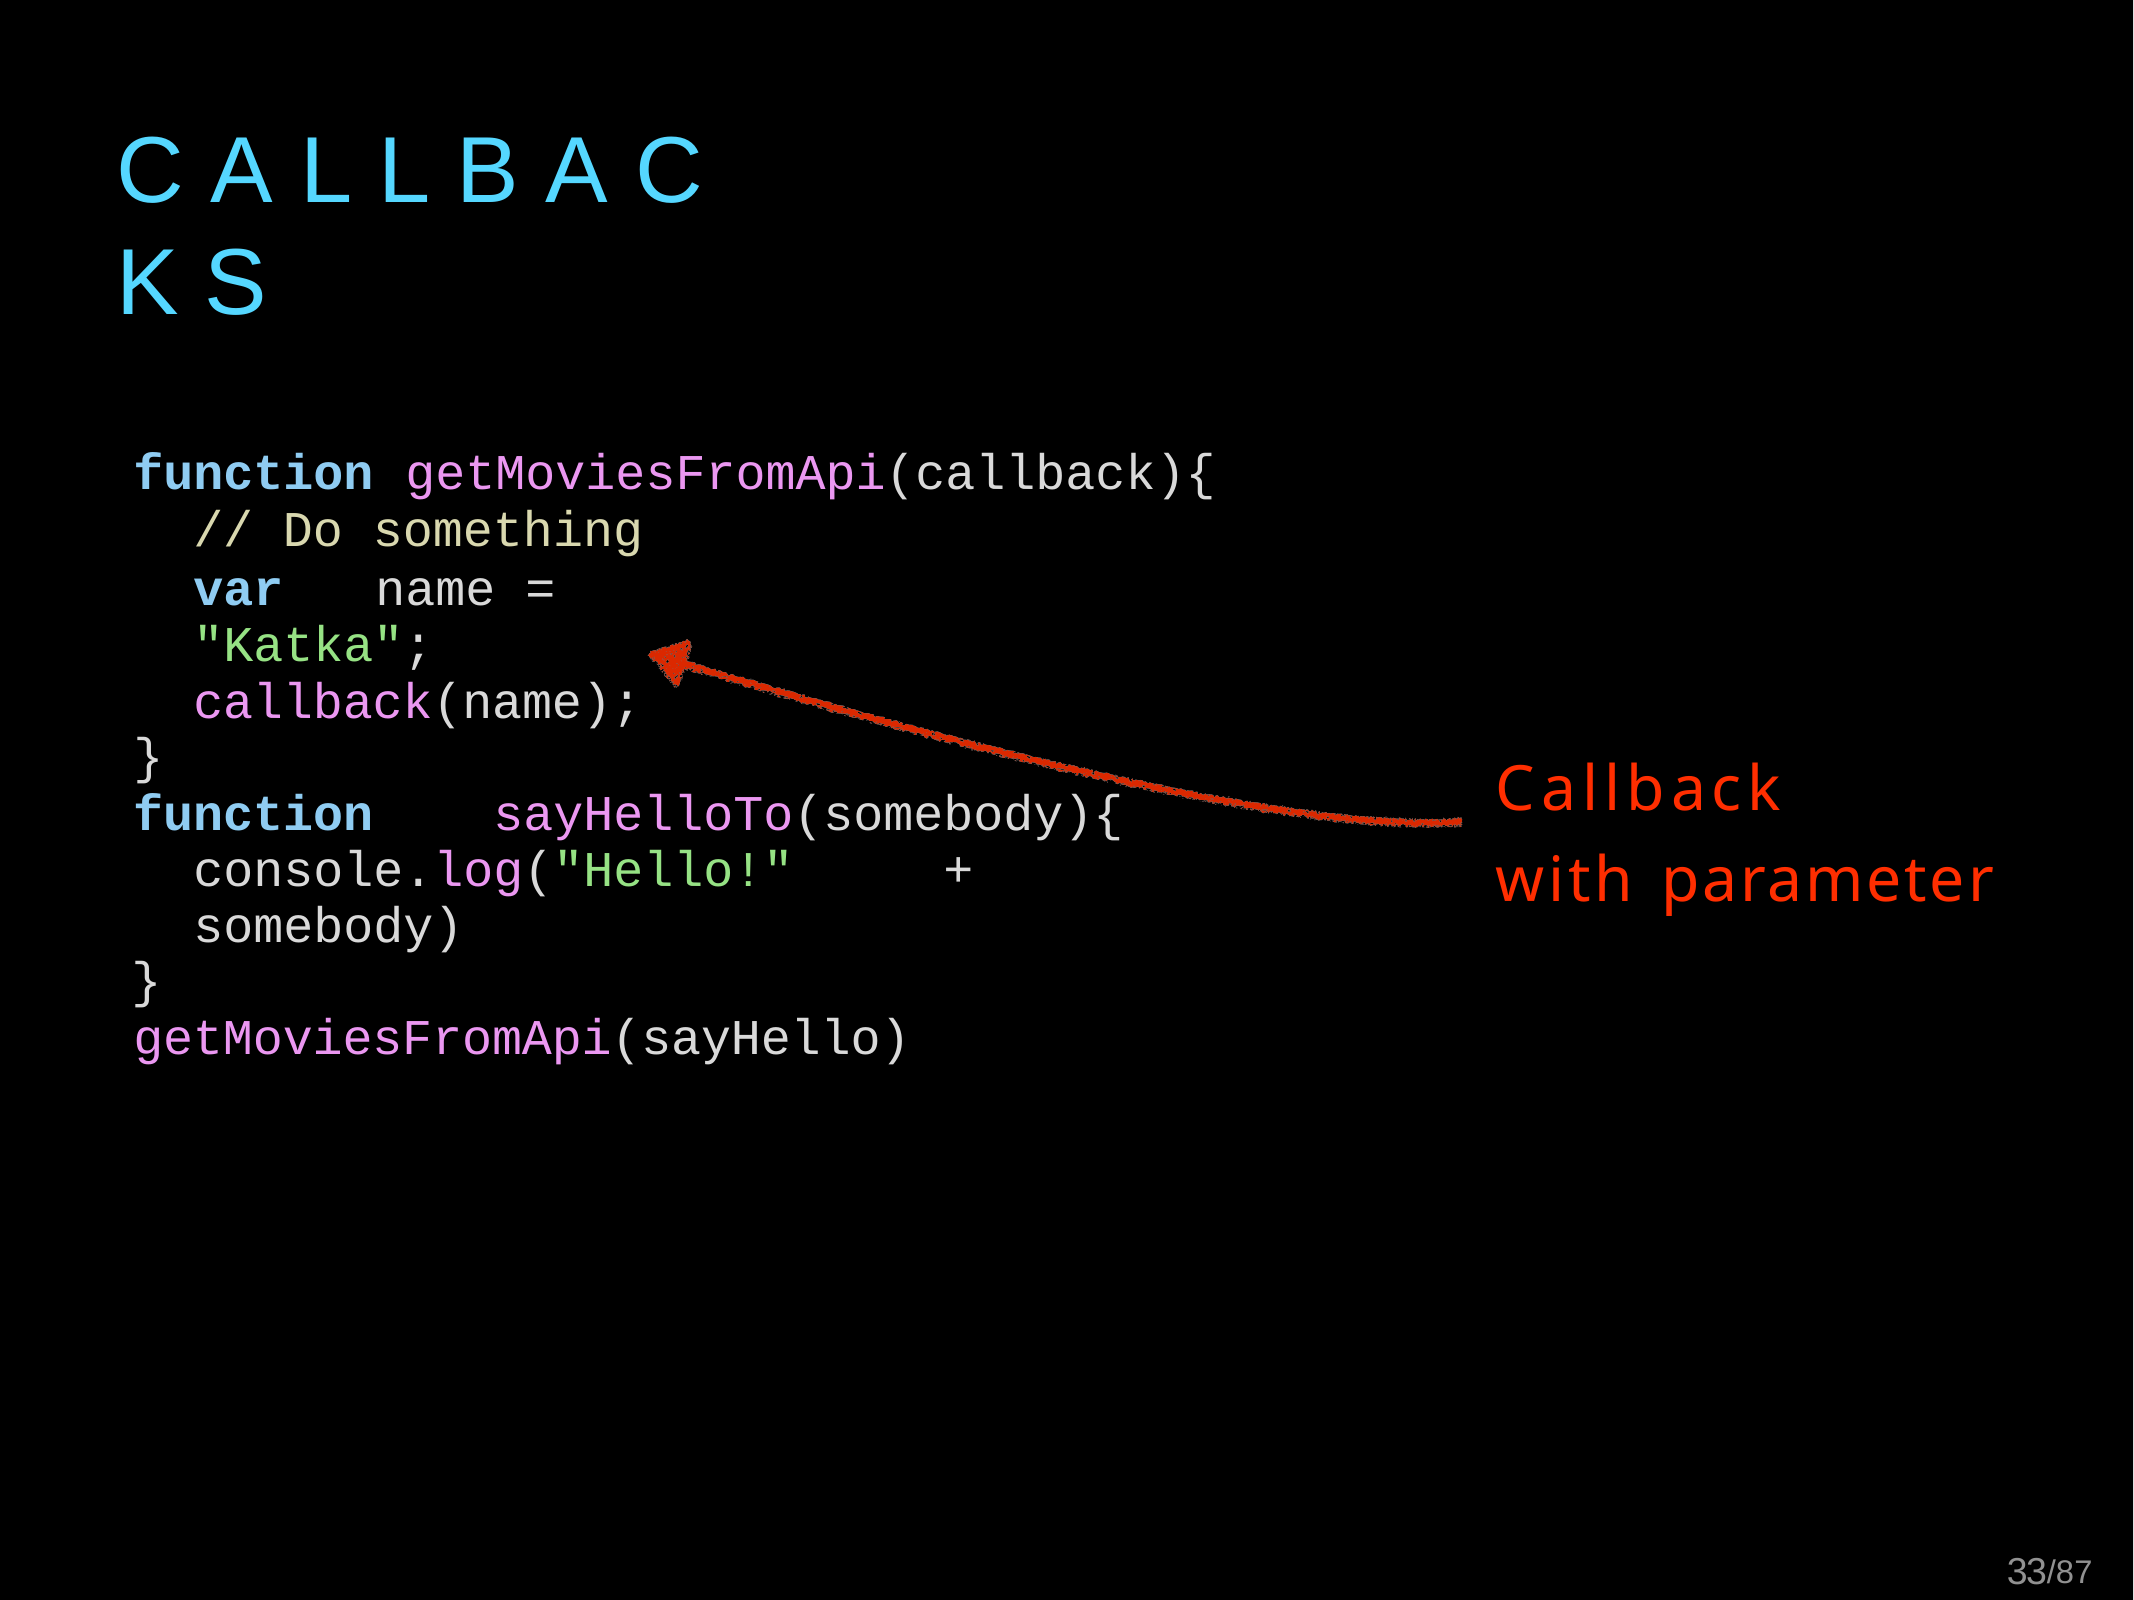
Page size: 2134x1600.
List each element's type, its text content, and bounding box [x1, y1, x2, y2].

text_box getMoviesFromApi(sayHello) [131, 1002, 916, 1065]
text_box function getMoviesFromApi(callback){ // Do something var name = "Katka"; callback(name); } [131, 439, 1216, 783]
title C A L L B A C K S [114, 106, 762, 376]
slide_number 21/87 [2002, 1524, 2101, 1600]
text_box [1156, 639, 1463, 828]
text_box Callback with parameter [1493, 729, 2031, 915]
text_box function sayHelloTo(somebody){ console.log("Hello!" + somebody) } [131, 777, 1156, 1008]
